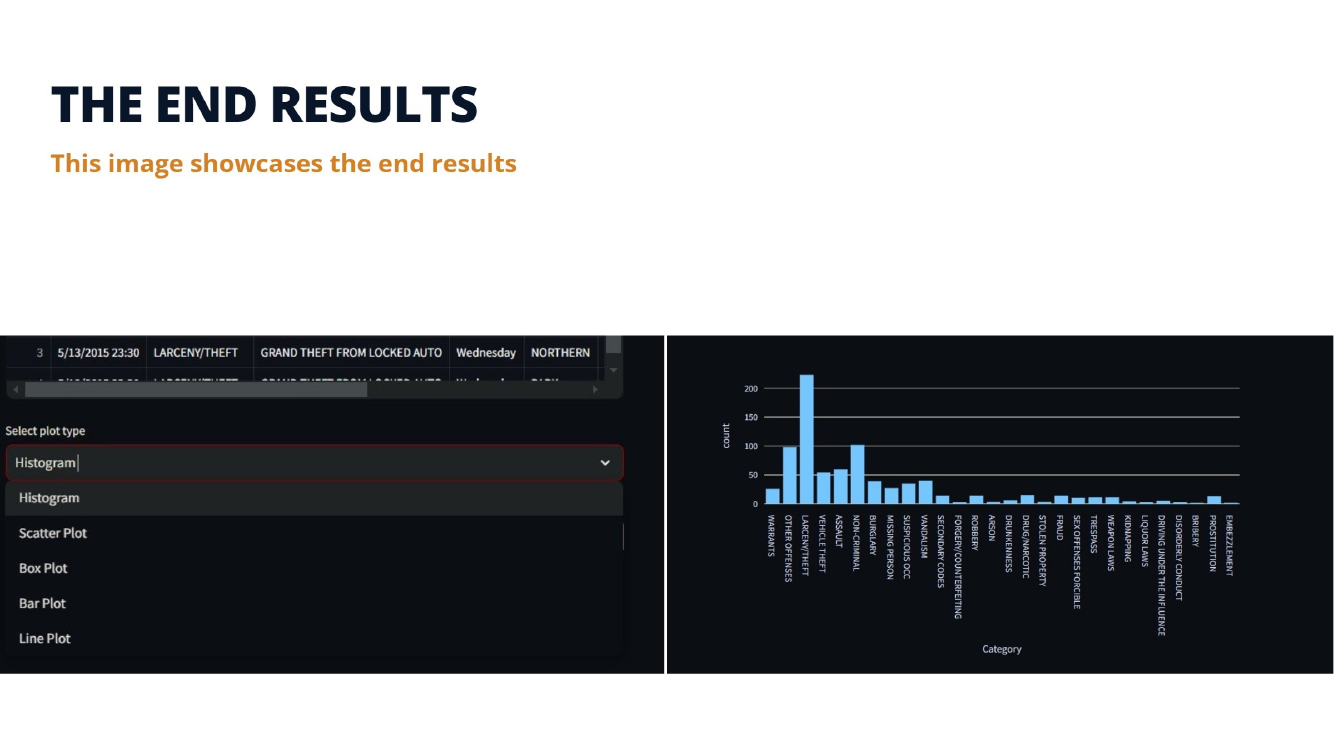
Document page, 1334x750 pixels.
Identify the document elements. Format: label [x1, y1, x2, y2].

picture [0, 79, 1334, 676]
